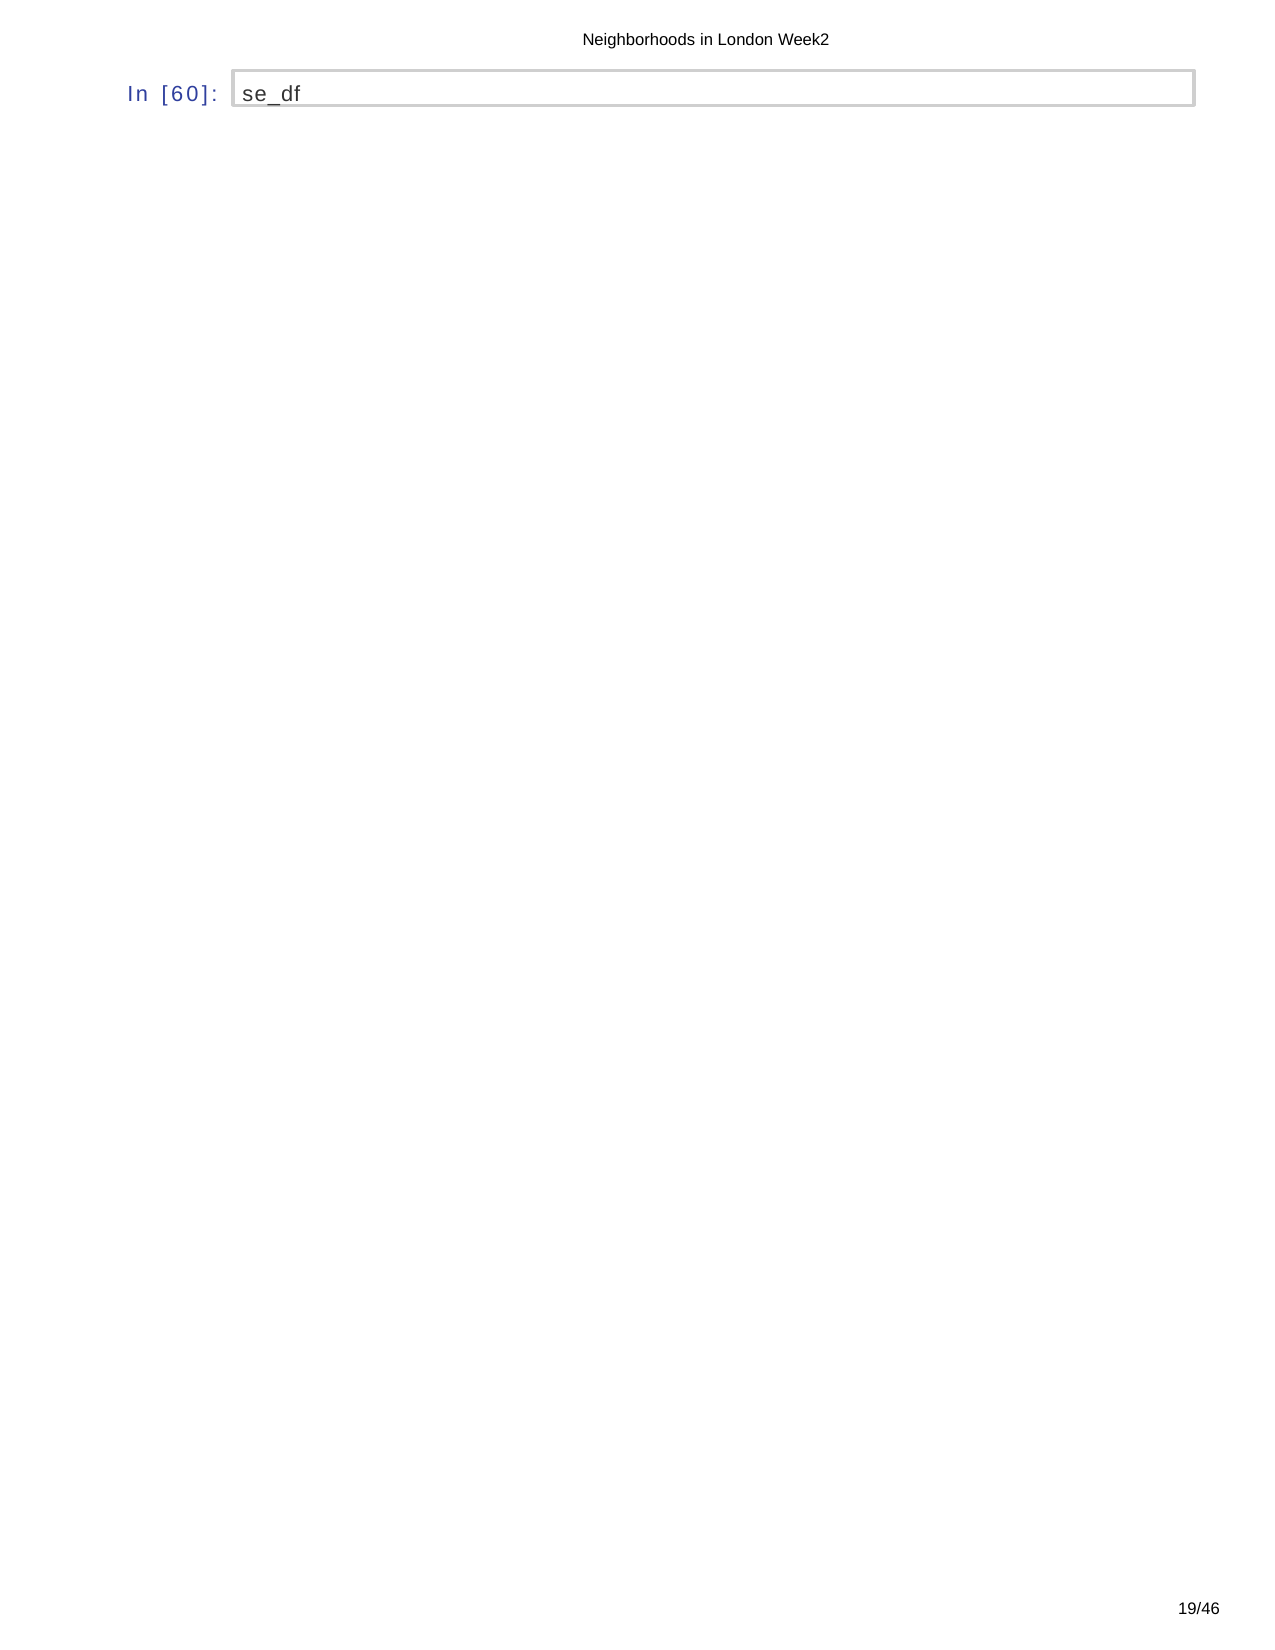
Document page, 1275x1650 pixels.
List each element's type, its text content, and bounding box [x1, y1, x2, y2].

text_box Neighborhoods in London Week2 [580, 27, 832, 50]
text_box In [60]: [125, 77, 226, 106]
text_box se_df [233, 70, 1194, 106]
slide_number 19/46 [1171, 1597, 1222, 1650]
